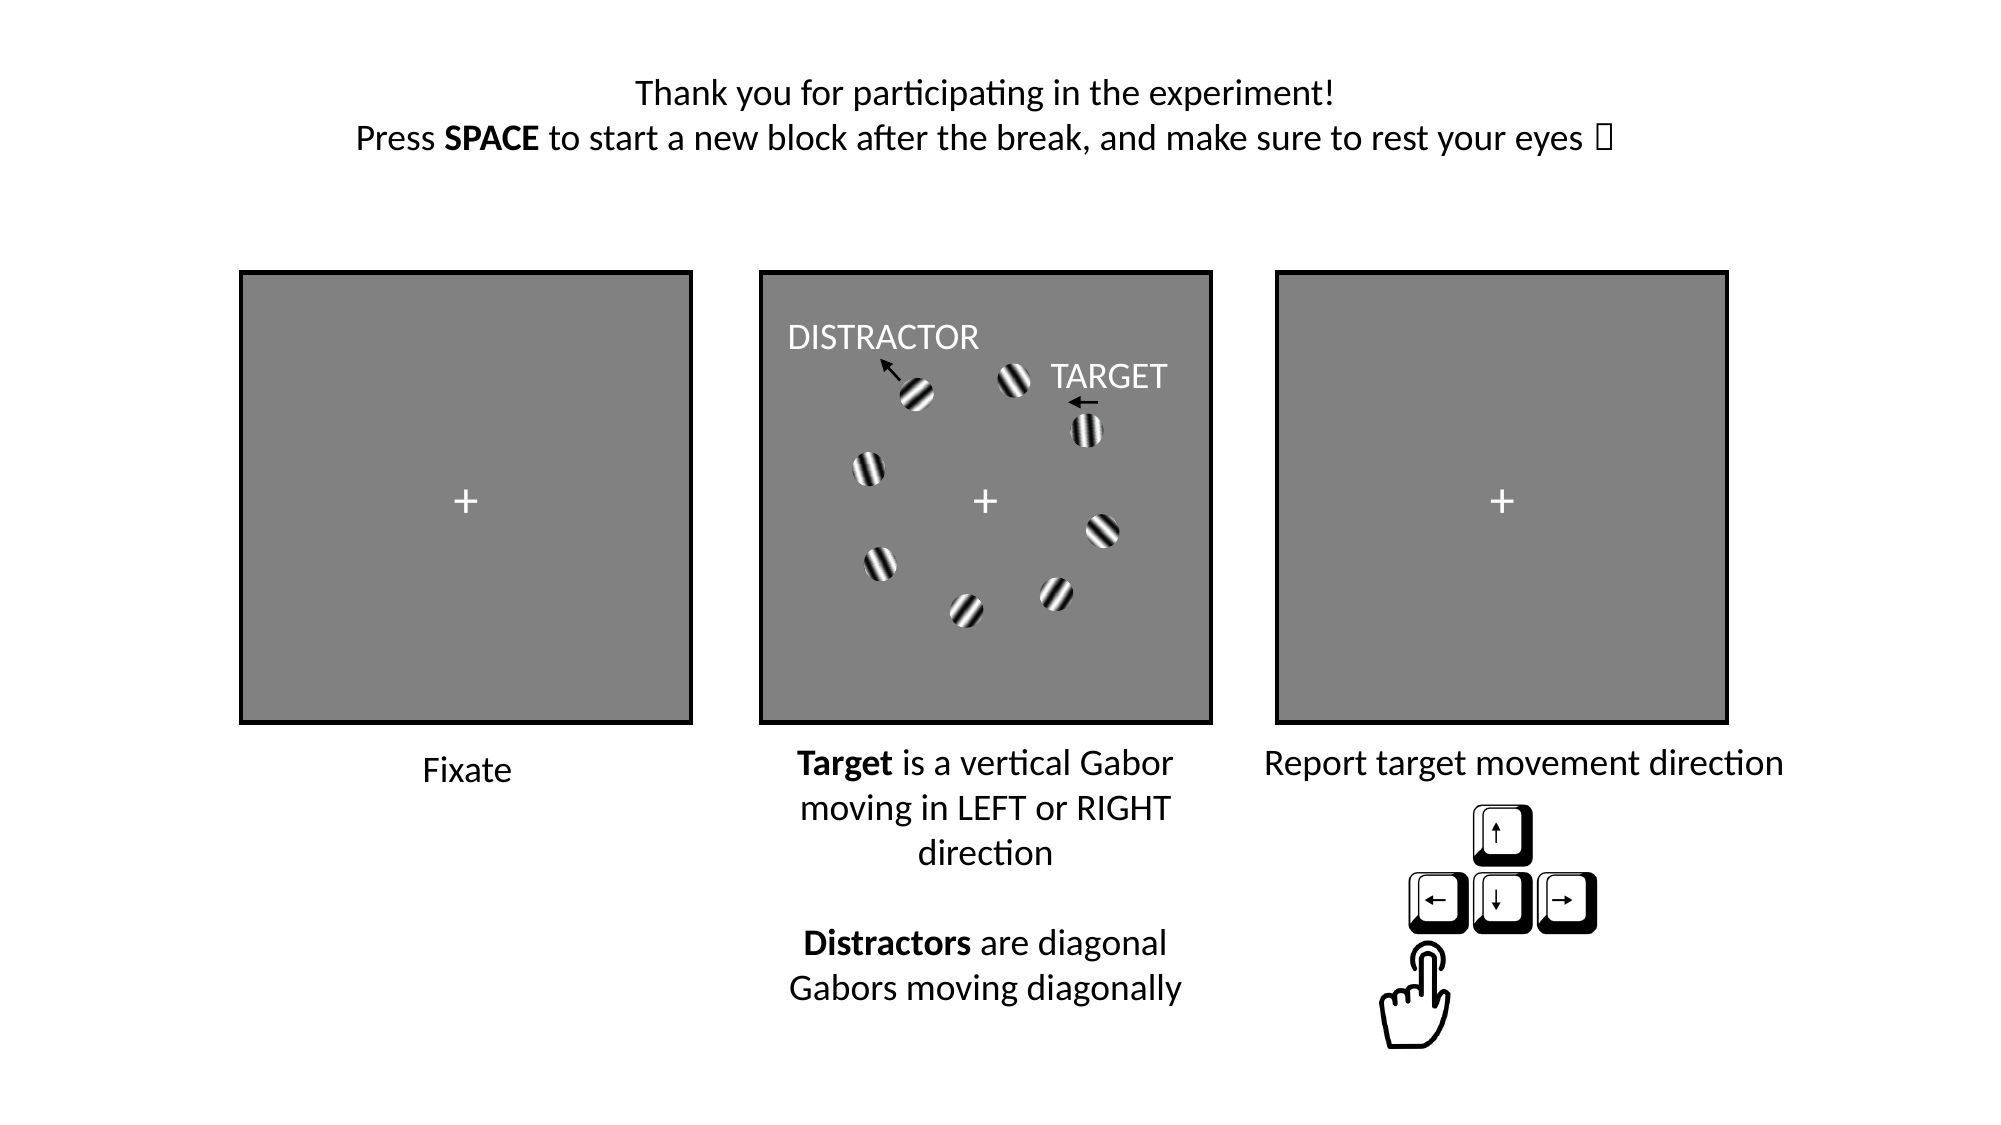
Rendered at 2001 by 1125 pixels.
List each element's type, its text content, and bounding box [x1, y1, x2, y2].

picture [1085, 514, 1120, 549]
text_box Thank you for participating in the experiment! Press SPACE to start a new block after the break, and make sure to rest your eyes  [313, 60, 1658, 166]
text_box DISTRACTOR [763, 304, 1004, 365]
text_box Target is a vertical Gabor moving in LEFT or RIGHT direction Distractors are diagonal Gabors moving diagonally [751, 730, 1221, 1061]
text_box TARGET [1019, 344, 1199, 404]
text_box Report target movement direction [1153, 730, 1896, 791]
picture [1039, 577, 1074, 612]
picture [1069, 413, 1104, 448]
text_box + [240, 272, 692, 724]
picture [899, 377, 934, 412]
picture [949, 594, 984, 628]
text_box Fixate [378, 737, 558, 798]
picture [1353, 764, 1607, 1056]
picture [851, 452, 886, 486]
picture [862, 547, 898, 582]
picture [996, 363, 1031, 398]
text_box + [1276, 272, 1728, 724]
text_box + [760, 272, 1212, 724]
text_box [880, 358, 901, 381]
